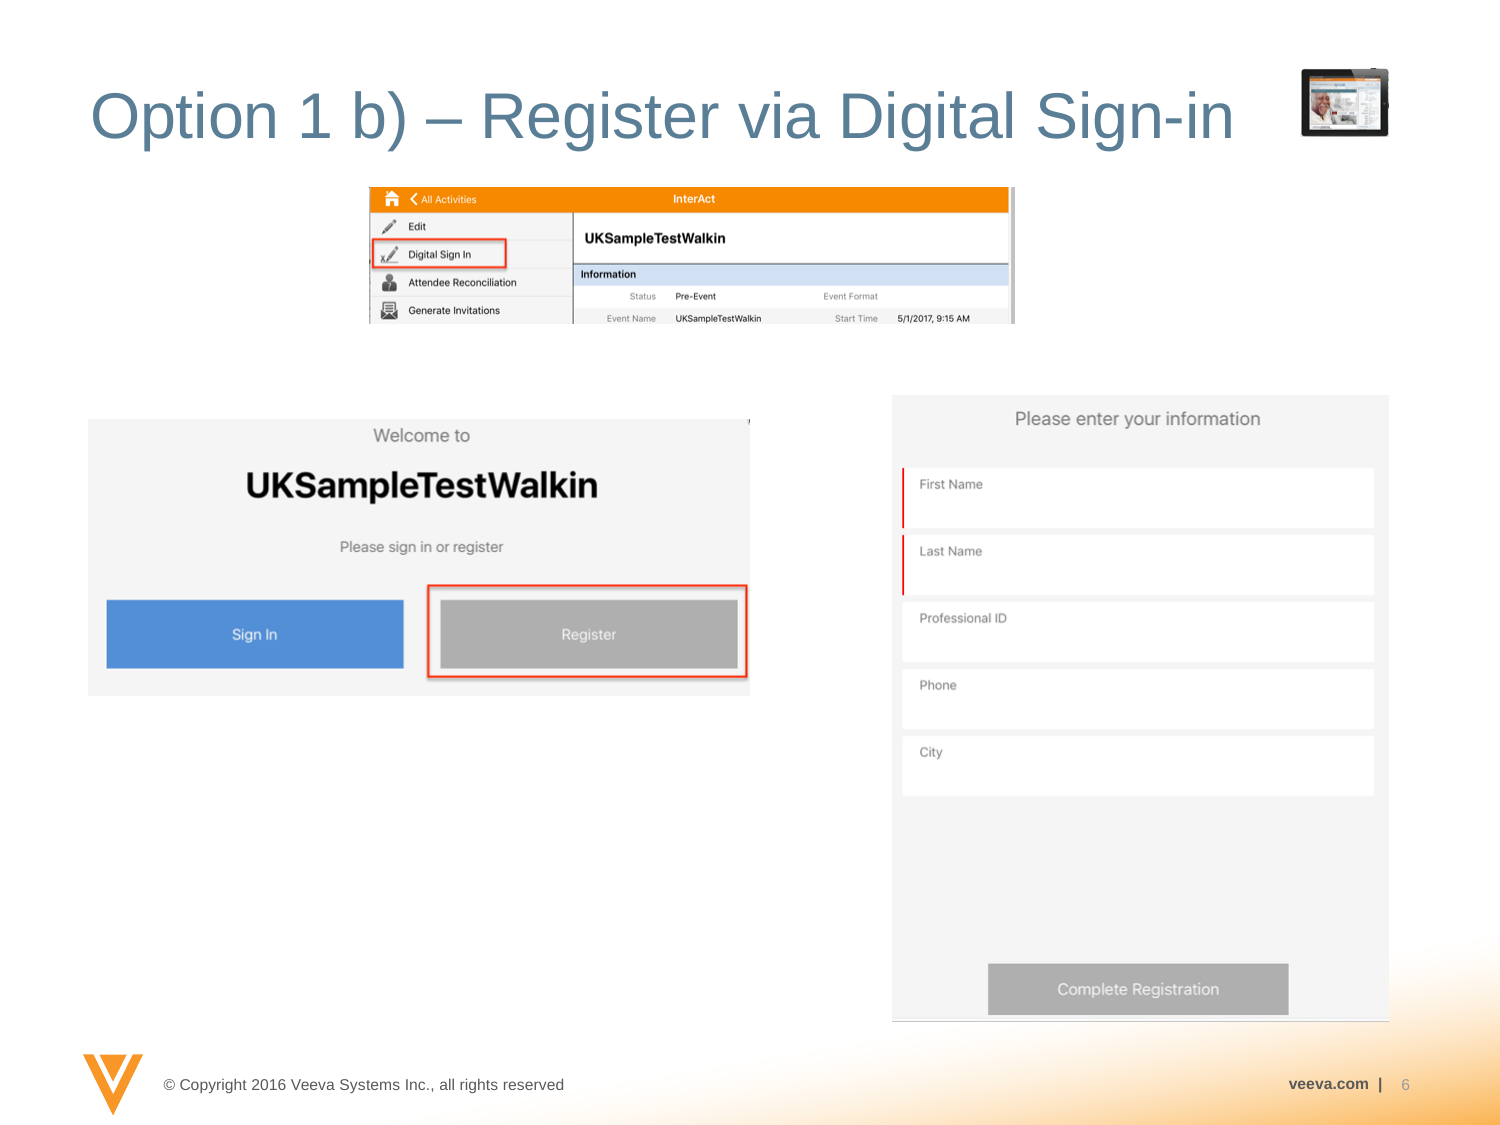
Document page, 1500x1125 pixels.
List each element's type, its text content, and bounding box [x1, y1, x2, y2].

picture [136, 395, 1500, 1125]
title Option 1 b) – Register via Digital Sign-in [75, 37, 1425, 188]
picture [1299, 67, 1389, 137]
picture [87, 419, 751, 696]
slide_number 6 [1074, 1054, 1425, 1115]
picture [369, 187, 1015, 324]
